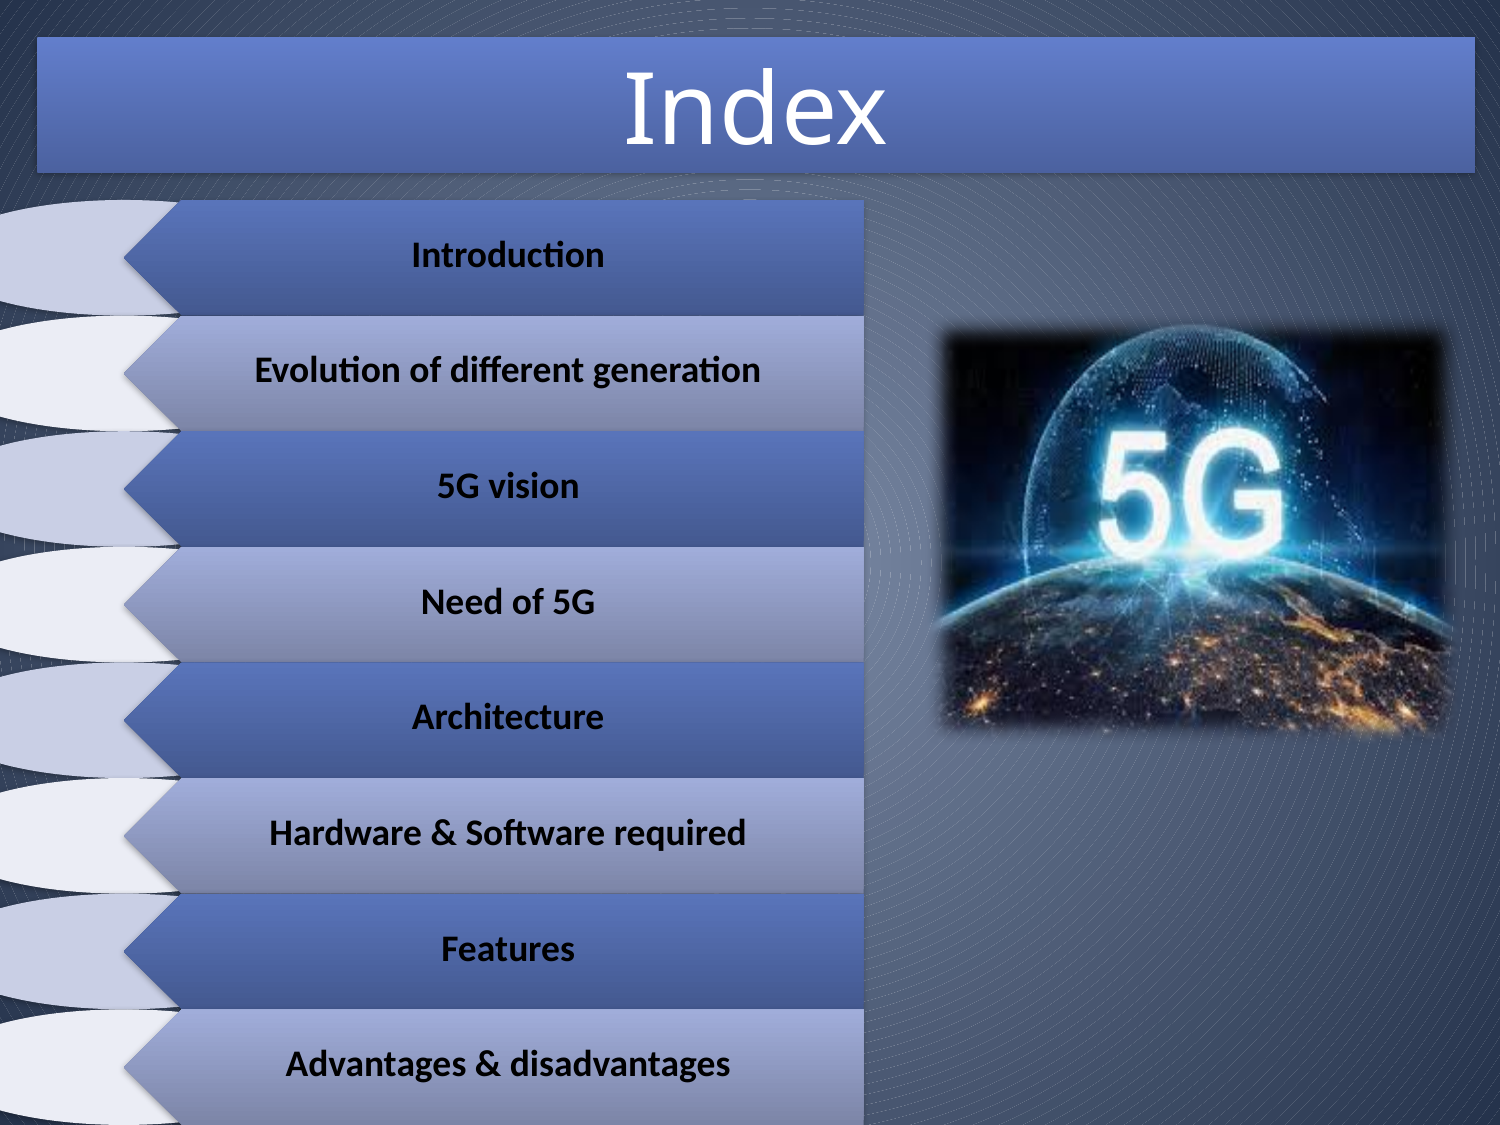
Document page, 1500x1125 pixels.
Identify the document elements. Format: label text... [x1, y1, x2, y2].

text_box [0, 199, 1051, 1125]
picture [924, 312, 1463, 746]
text_box Index [37, 37, 1475, 173]
